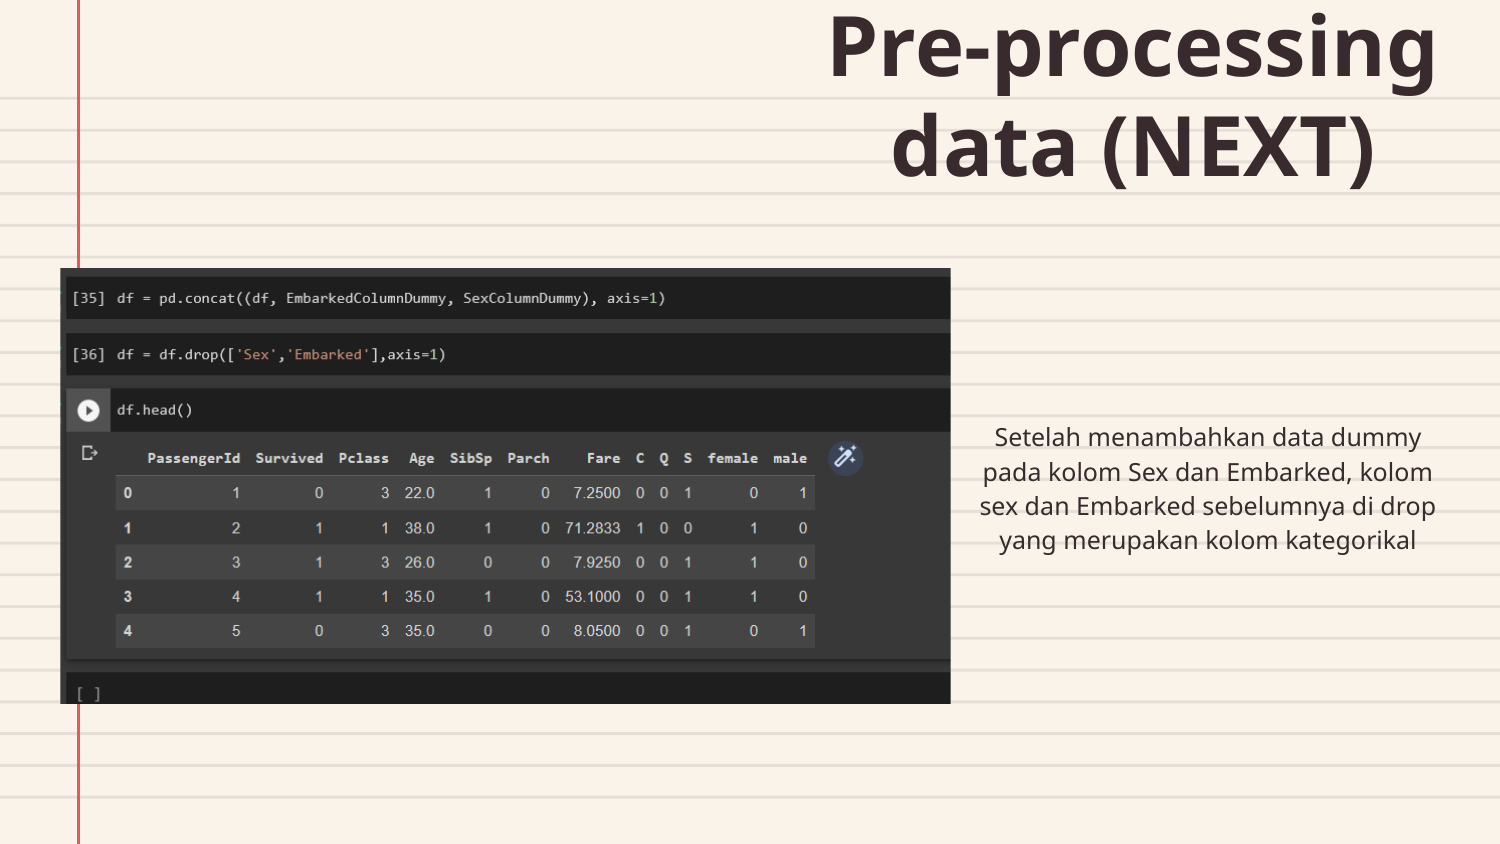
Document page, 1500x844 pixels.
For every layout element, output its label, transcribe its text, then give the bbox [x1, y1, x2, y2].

list Setelah menambahkan data dummy pada kolom Sex dan Embarked, kolom sex dan Embarked sebelumnya di drop yang merupakan kolom kategorikal [955, 350, 1467, 622]
title Pre-processing data (NEXT) [773, 51, 1494, 136]
picture [59, 268, 951, 704]
